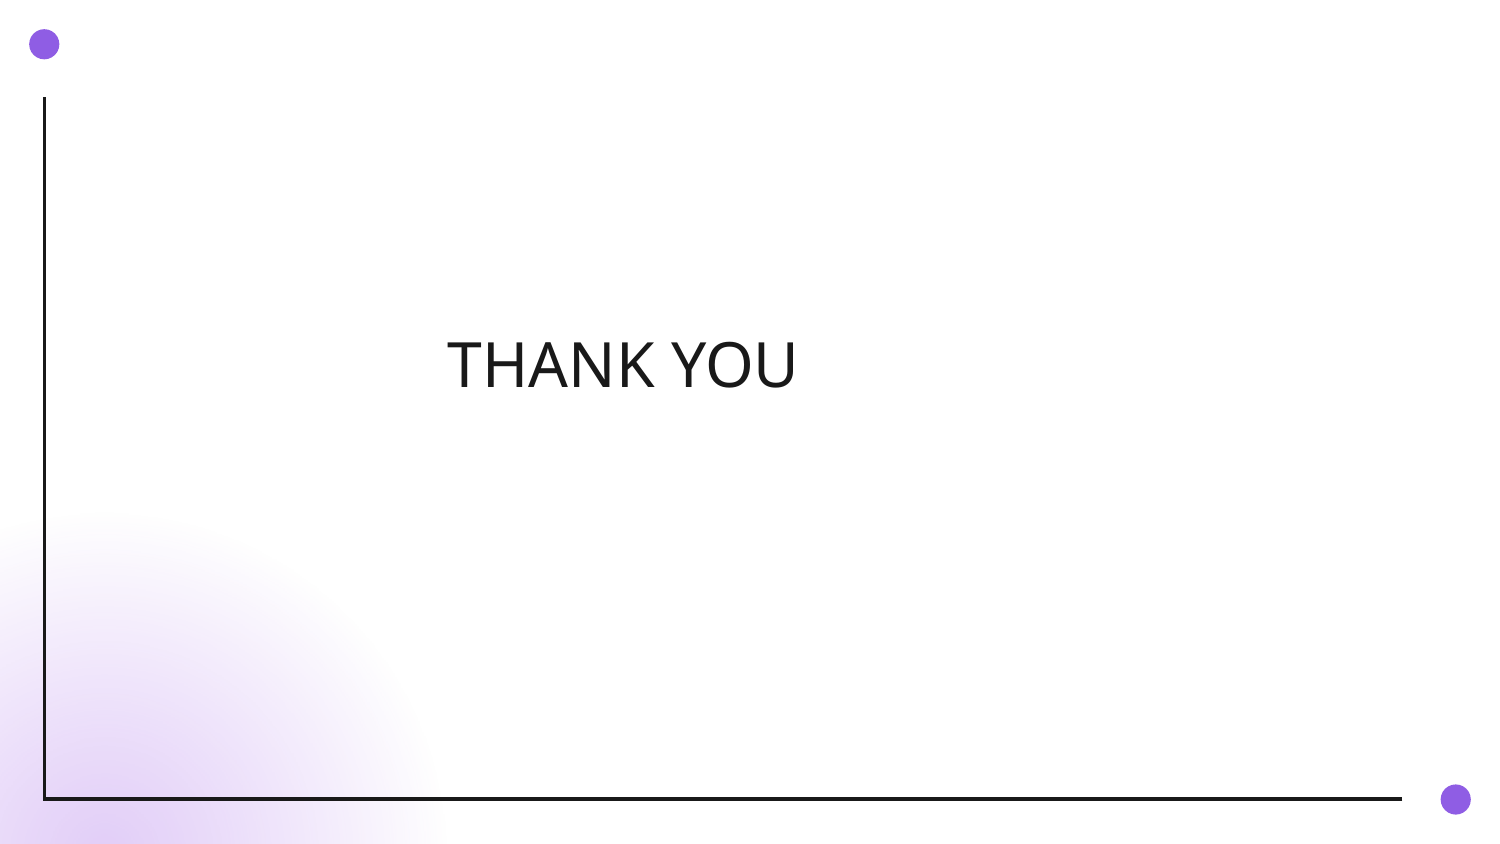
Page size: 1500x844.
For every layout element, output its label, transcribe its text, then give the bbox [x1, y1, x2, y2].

title THANK YOU [432, 310, 840, 405]
